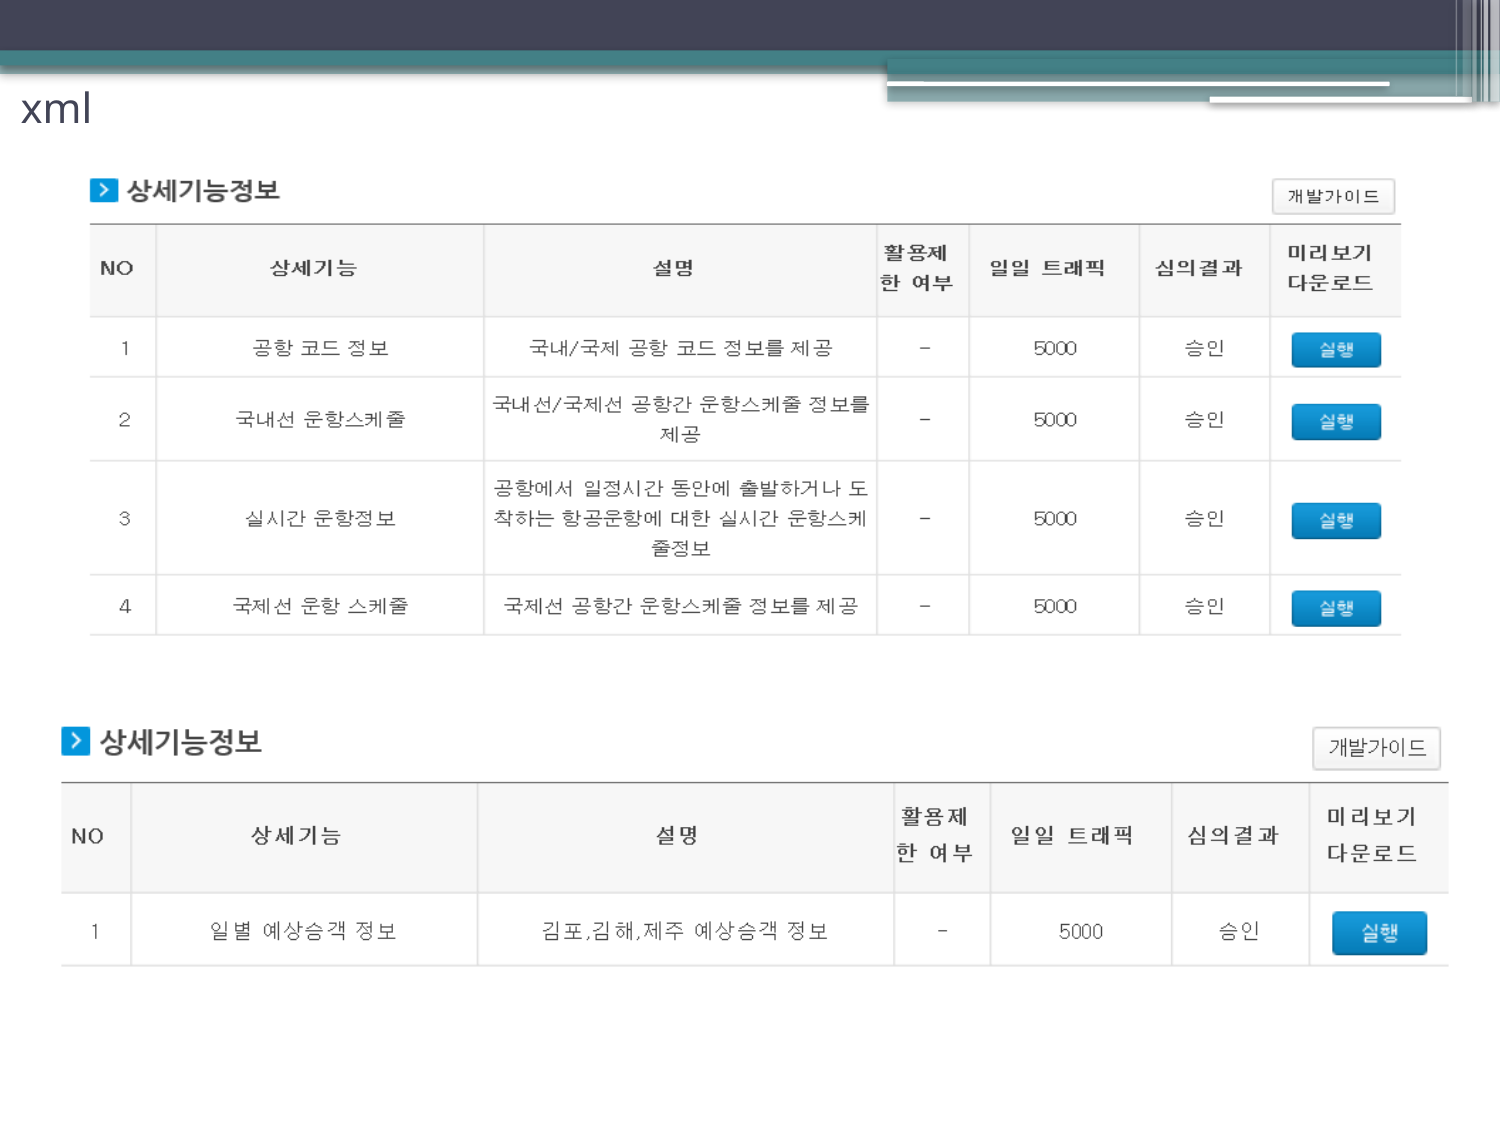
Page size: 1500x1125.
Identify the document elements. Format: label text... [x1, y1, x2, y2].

picture [76, 166, 1424, 658]
picture [39, 708, 1461, 988]
text_box xml [5, 19, 1356, 195]
